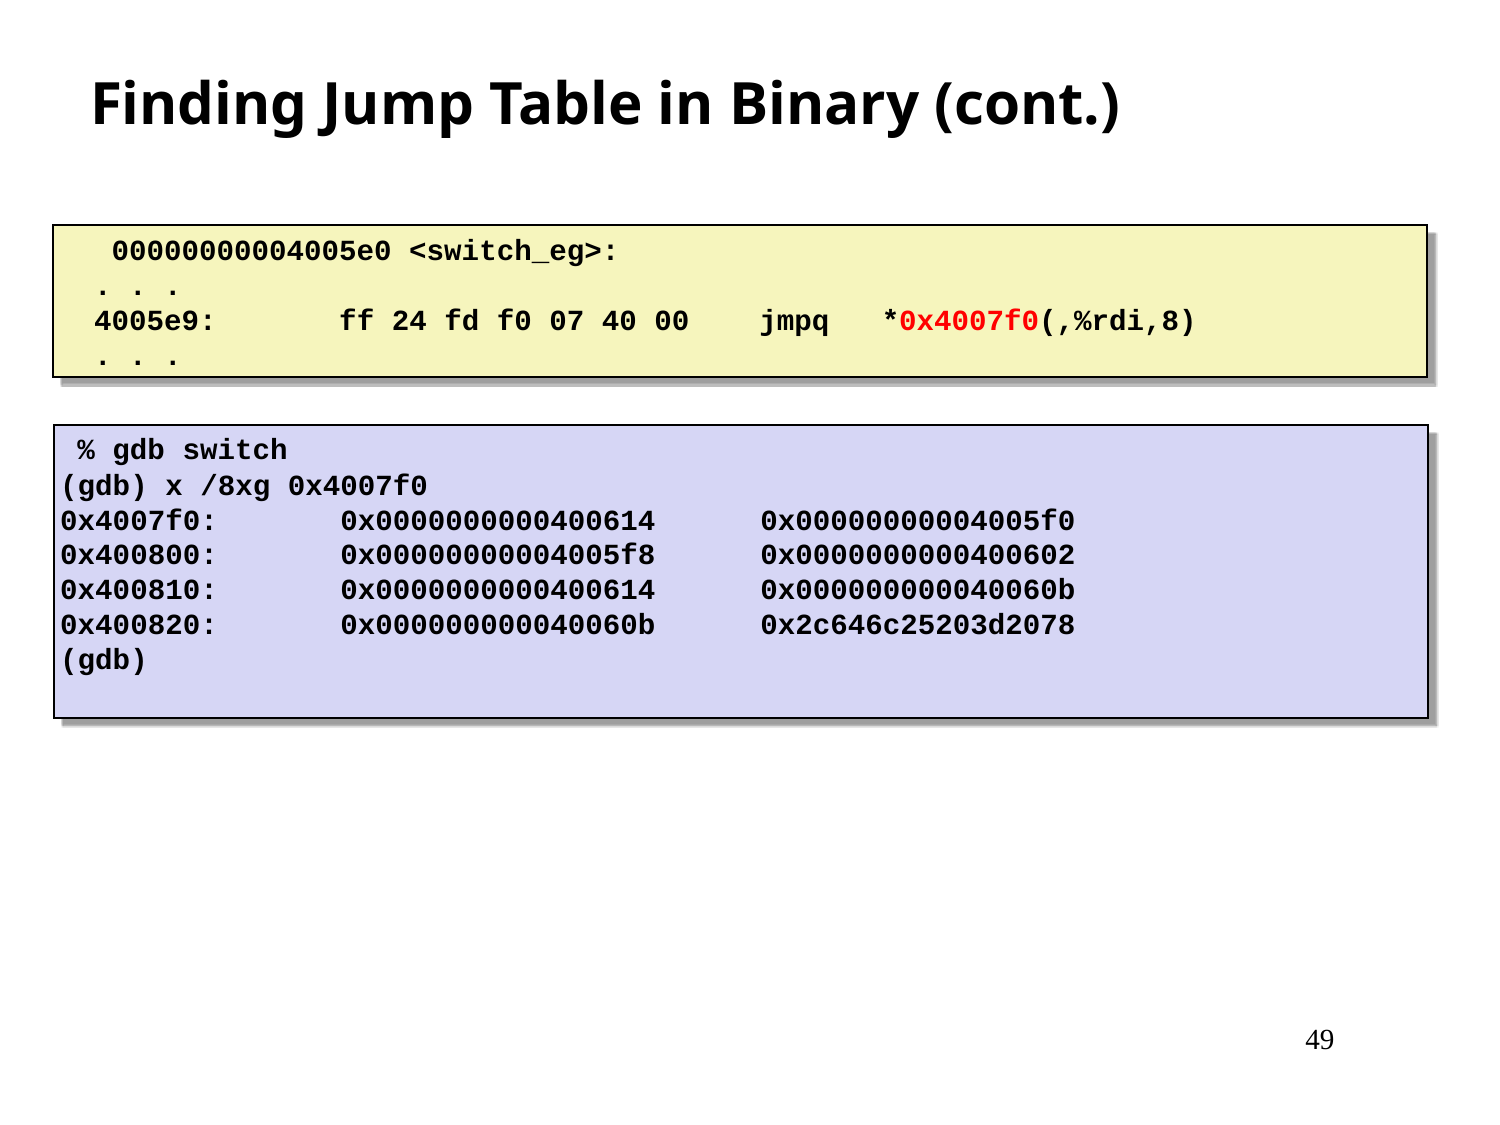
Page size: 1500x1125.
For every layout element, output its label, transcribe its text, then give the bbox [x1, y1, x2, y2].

text_box % gdb switch (gdb) x /8xg 0x4007f0 0x4007f0: 0x0000000000400614 0x00000000004005f0 0x400800: 0x00000000004005f8 0x0000000000400602 0x400810: 0x0000000000400614 0x000000000040060b 0x400820: 0x000000000040060b 0x2c646c25203d2078 (gdb) [53, 424, 1429, 718]
text_box 00000000004005e0 <switch_eg>: . . . 4005e9: ff 24 fd f0 07 40 00 jmpq *0x4007f0(,%rdi,8) . . . [52, 224, 1428, 377]
slide_number 49 [1137, 1012, 1351, 1088]
title Finding Jump Table in Binary (cont.) [75, 50, 1400, 152]
